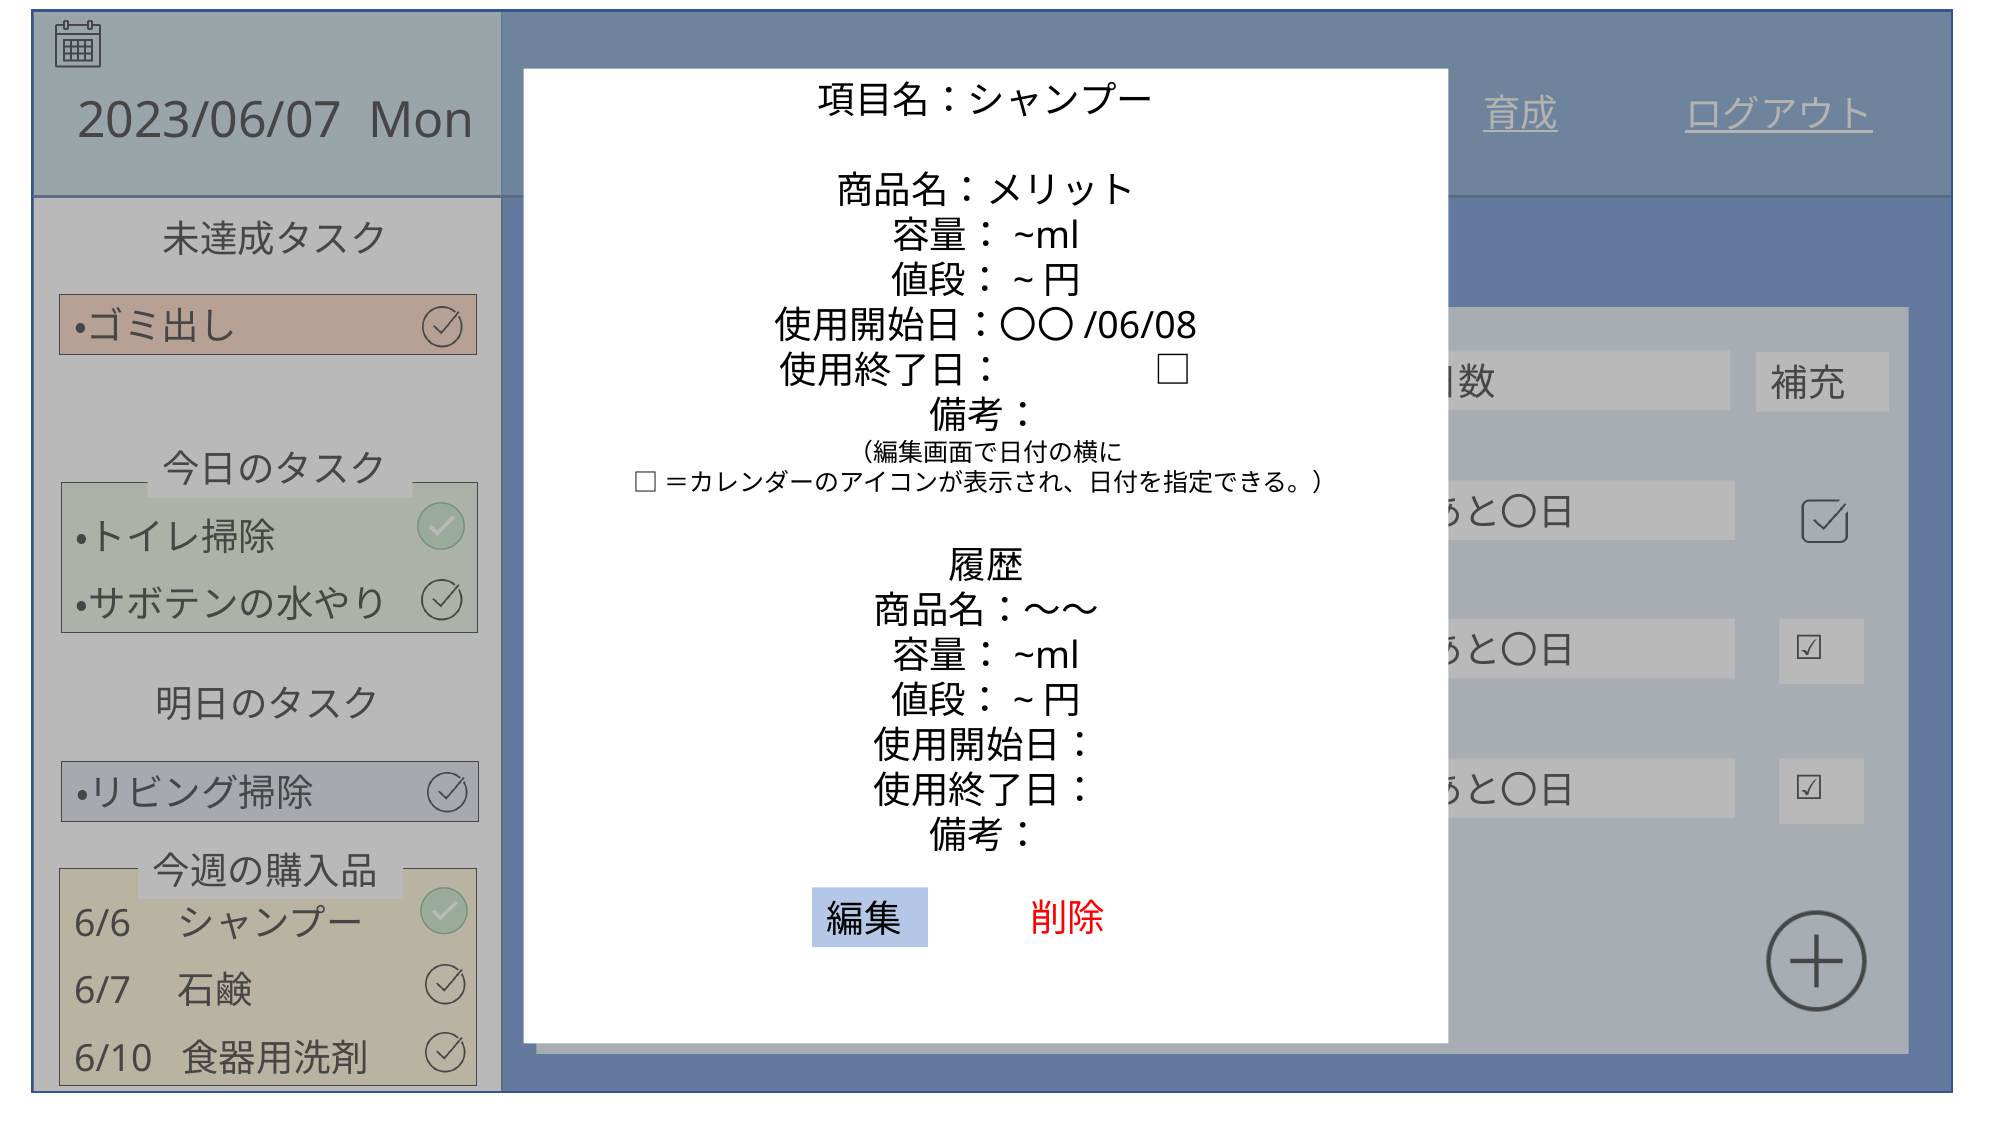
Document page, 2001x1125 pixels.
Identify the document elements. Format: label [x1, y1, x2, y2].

text_box [31, 10, 1952, 1092]
